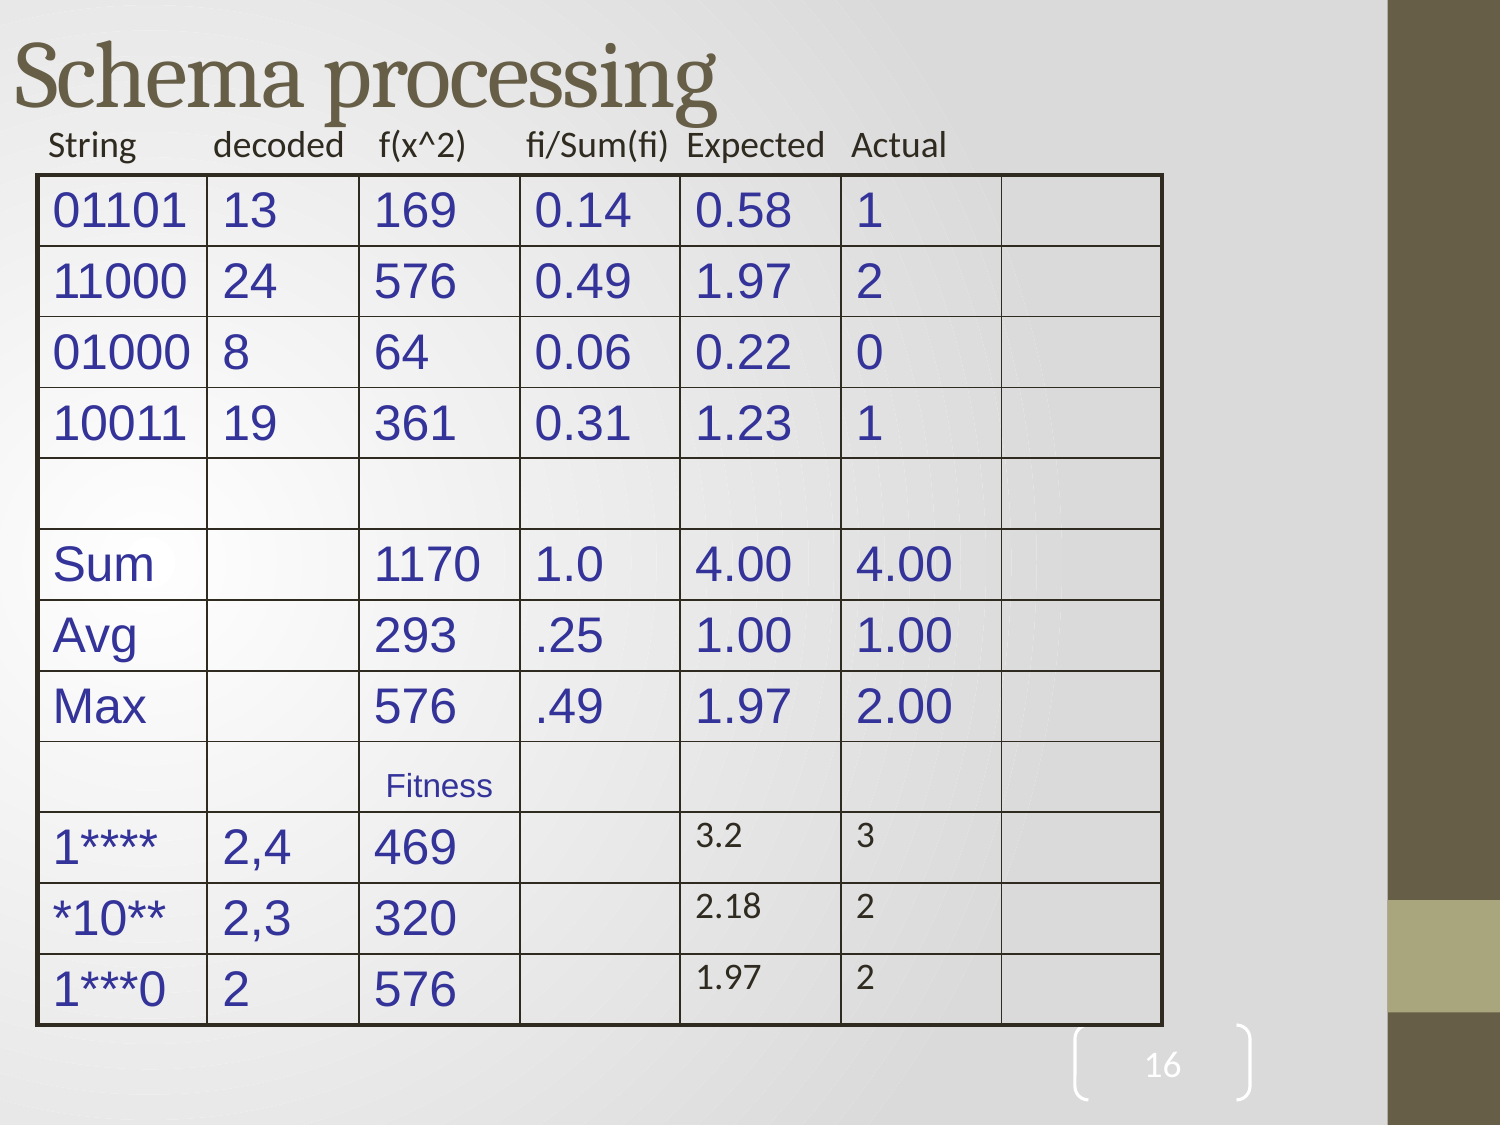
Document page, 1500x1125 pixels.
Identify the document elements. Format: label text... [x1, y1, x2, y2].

table_cell [1002, 742, 1160, 811]
table_header 01101 [40, 177, 206, 245]
table_cell 2 [842, 247, 1001, 316]
table_cell 01000 [40, 317, 206, 387]
table_cell 19 [208, 388, 358, 457]
table_cell [208, 601, 358, 670]
table_cell [521, 742, 679, 811]
table_cell 1.97 [681, 955, 840, 1023]
table_cell 2 [842, 884, 1001, 953]
table_cell [521, 813, 679, 882]
table_cell 1.00 [842, 601, 1001, 670]
table_cell 3 [842, 813, 1001, 882]
table_cell 4.00 [681, 530, 840, 599]
table_header 0.58 [681, 177, 840, 245]
table_cell 4.00 [842, 530, 1001, 599]
table_cell 2.00 [842, 672, 1001, 741]
table_cell [360, 459, 519, 528]
table_cell [1002, 388, 1160, 457]
table_cell [1002, 672, 1160, 741]
table_header 13 [208, 177, 358, 245]
table_cell 1 [842, 388, 1001, 457]
table_cell 0.06 [521, 317, 679, 387]
table_cell 2 [842, 955, 1001, 1023]
table_cell [40, 459, 206, 528]
table_header 169 [360, 177, 519, 245]
table_cell [1002, 813, 1160, 882]
table_cell 469 [360, 813, 519, 882]
table_cell 24 [208, 247, 358, 316]
table_cell Avg [40, 601, 206, 670]
table_cell 3.2 [681, 813, 840, 882]
table_cell [1002, 247, 1160, 316]
table_cell 0 [842, 317, 1001, 387]
table_cell [842, 742, 1001, 811]
table_cell [208, 530, 358, 599]
table_cell 2,4 [208, 813, 358, 882]
table_cell .49 [521, 672, 679, 741]
table_header [1002, 177, 1160, 245]
table_cell [208, 672, 358, 741]
table_cell 1***0 [40, 955, 206, 1023]
table_cell [208, 742, 358, 811]
table_cell 11000 [40, 247, 206, 316]
table_cell [842, 459, 1001, 528]
slide_number 16 [1073, 1023, 1252, 1102]
table_cell [40, 742, 206, 811]
table_cell [208, 459, 358, 528]
table_cell 576 [360, 955, 519, 1023]
table_cell 1.23 [681, 388, 840, 457]
table_cell 8 [208, 317, 358, 387]
table_cell 293 [360, 601, 519, 670]
table_cell [681, 742, 840, 811]
table_cell 361 [360, 388, 519, 457]
table_cell [1002, 884, 1160, 953]
table_cell Sum [40, 530, 206, 599]
table_cell 1.00 [681, 601, 840, 670]
table_cell [1002, 530, 1160, 599]
table_cell Fitness [360, 742, 519, 811]
table_cell 10011 [40, 388, 206, 457]
table_cell 576 [360, 672, 519, 741]
table_header 0.14 [521, 177, 679, 245]
table_cell 320 [360, 884, 519, 953]
table_cell 0.49 [521, 247, 679, 316]
table_cell .25 [521, 601, 679, 670]
table_cell [1002, 955, 1160, 1023]
table_cell *10** [40, 884, 206, 953]
table_cell 0.22 [681, 317, 840, 387]
table_cell 1**** [40, 813, 206, 882]
table_cell 0.31 [521, 388, 679, 457]
table_cell 1.0 [521, 530, 679, 599]
table_cell [521, 459, 679, 528]
table_cell [521, 955, 679, 1023]
table_cell 64 [360, 317, 519, 387]
table_cell [681, 459, 840, 528]
table_cell [1002, 601, 1160, 670]
table_cell [521, 884, 679, 953]
table_cell 2.18 [681, 884, 840, 953]
title Schema processing [0, 0, 1413, 138]
table_cell 576 [360, 247, 519, 316]
table_cell [1002, 317, 1160, 387]
table_cell 2,3 [208, 884, 358, 953]
table_cell 1.97 [681, 672, 840, 741]
text_box String decoded f(x^2) fi/Sum(fi) Expected Actual [24, 112, 1388, 173]
table_cell Max [40, 672, 206, 741]
table_cell [1002, 459, 1160, 528]
table_header 1 [842, 177, 1001, 245]
table_cell 2 [208, 955, 358, 1023]
table_cell 1.97 [681, 247, 840, 316]
table_cell 1170 [360, 530, 519, 599]
